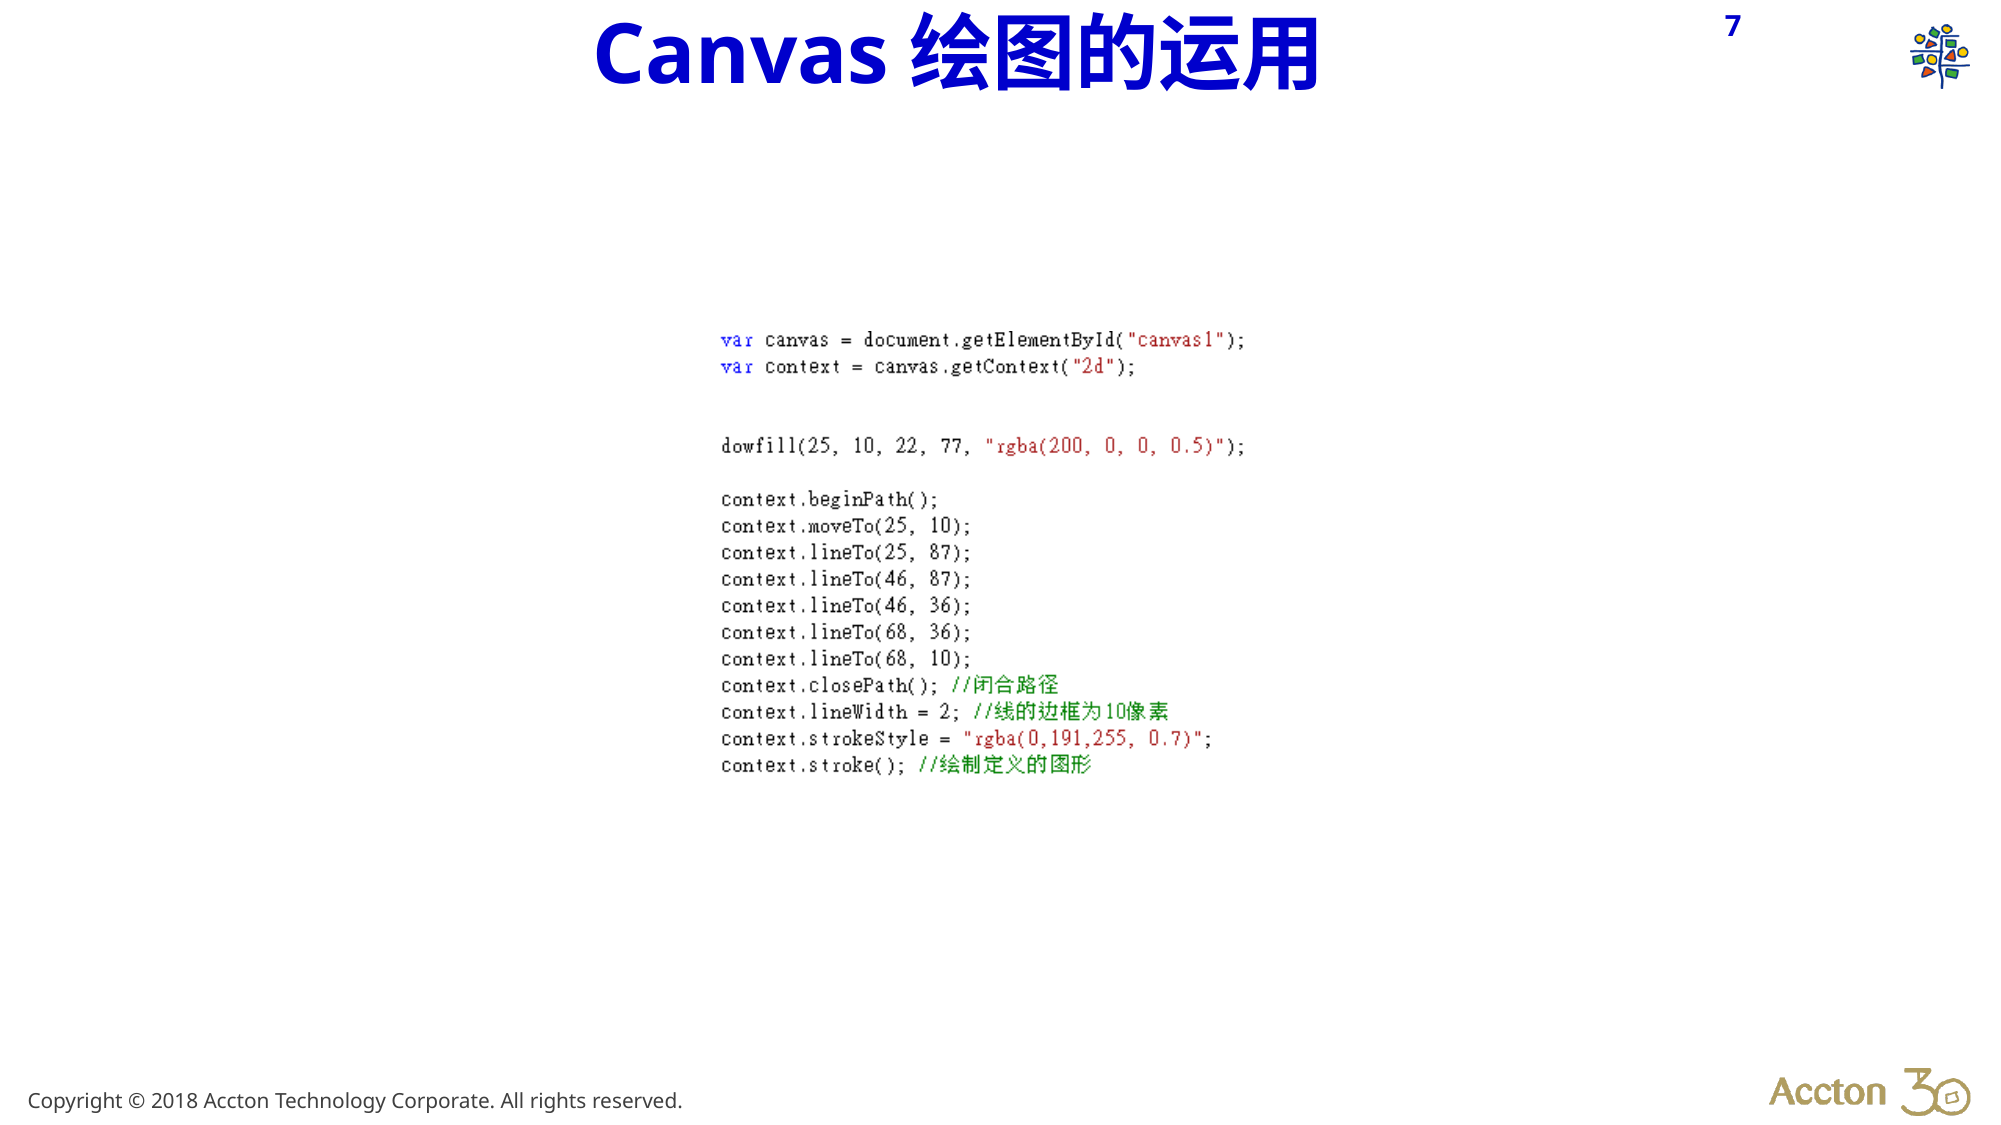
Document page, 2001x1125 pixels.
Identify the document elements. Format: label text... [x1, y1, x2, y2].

text_box 7 [1496, 0, 1757, 79]
picture [1769, 1068, 1971, 1116]
text_box Canvas绘图的运用 [349, 14, 1569, 86]
picture [715, 331, 1285, 794]
picture [1910, 24, 1970, 89]
